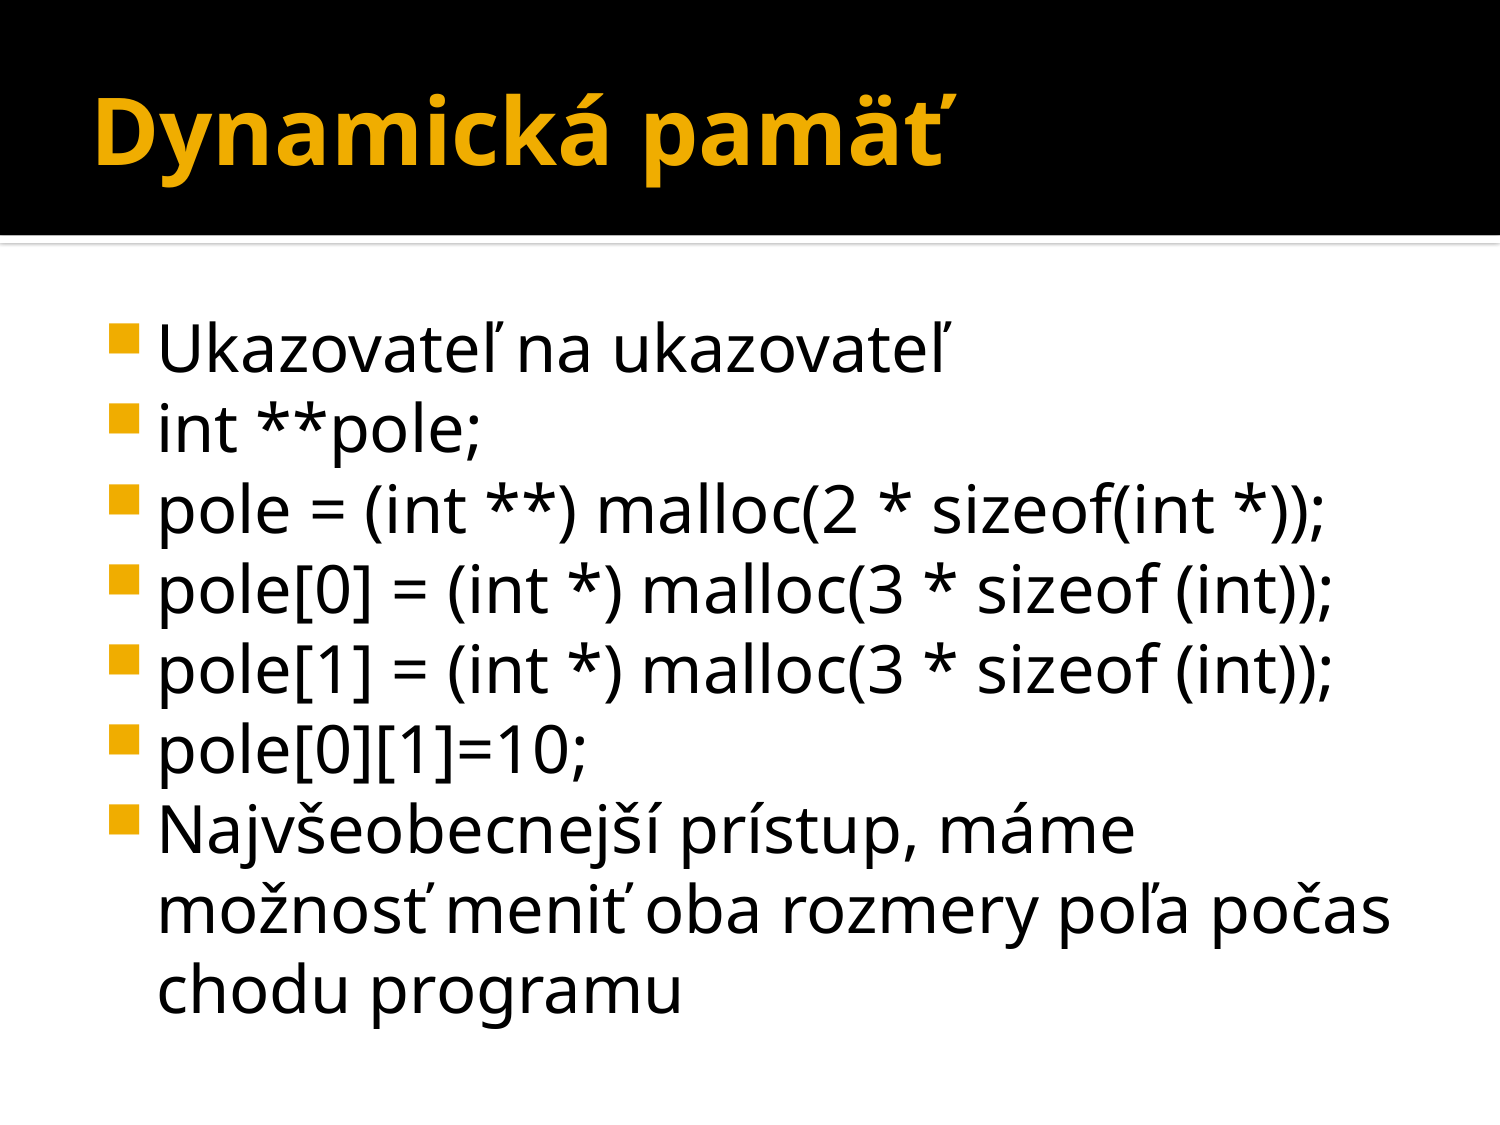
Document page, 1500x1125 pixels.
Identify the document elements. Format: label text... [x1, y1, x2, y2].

title Dynamická pamäť [75, 25, 1425, 231]
list Ukazovateľ na ukazovateľ int **pole; pole = (int **) malloc(2 * sizeof(int *)); pole[0] = (int *) malloc(3 * sizeof (int)); pole[1] = (int *) malloc(3 * sizeof (int)); pole[0][1]=10; Najvšeobecnejší prístup, máme možnosť meniť oba rozmery poľa počas chodu programu [75, 291, 1425, 1050]
